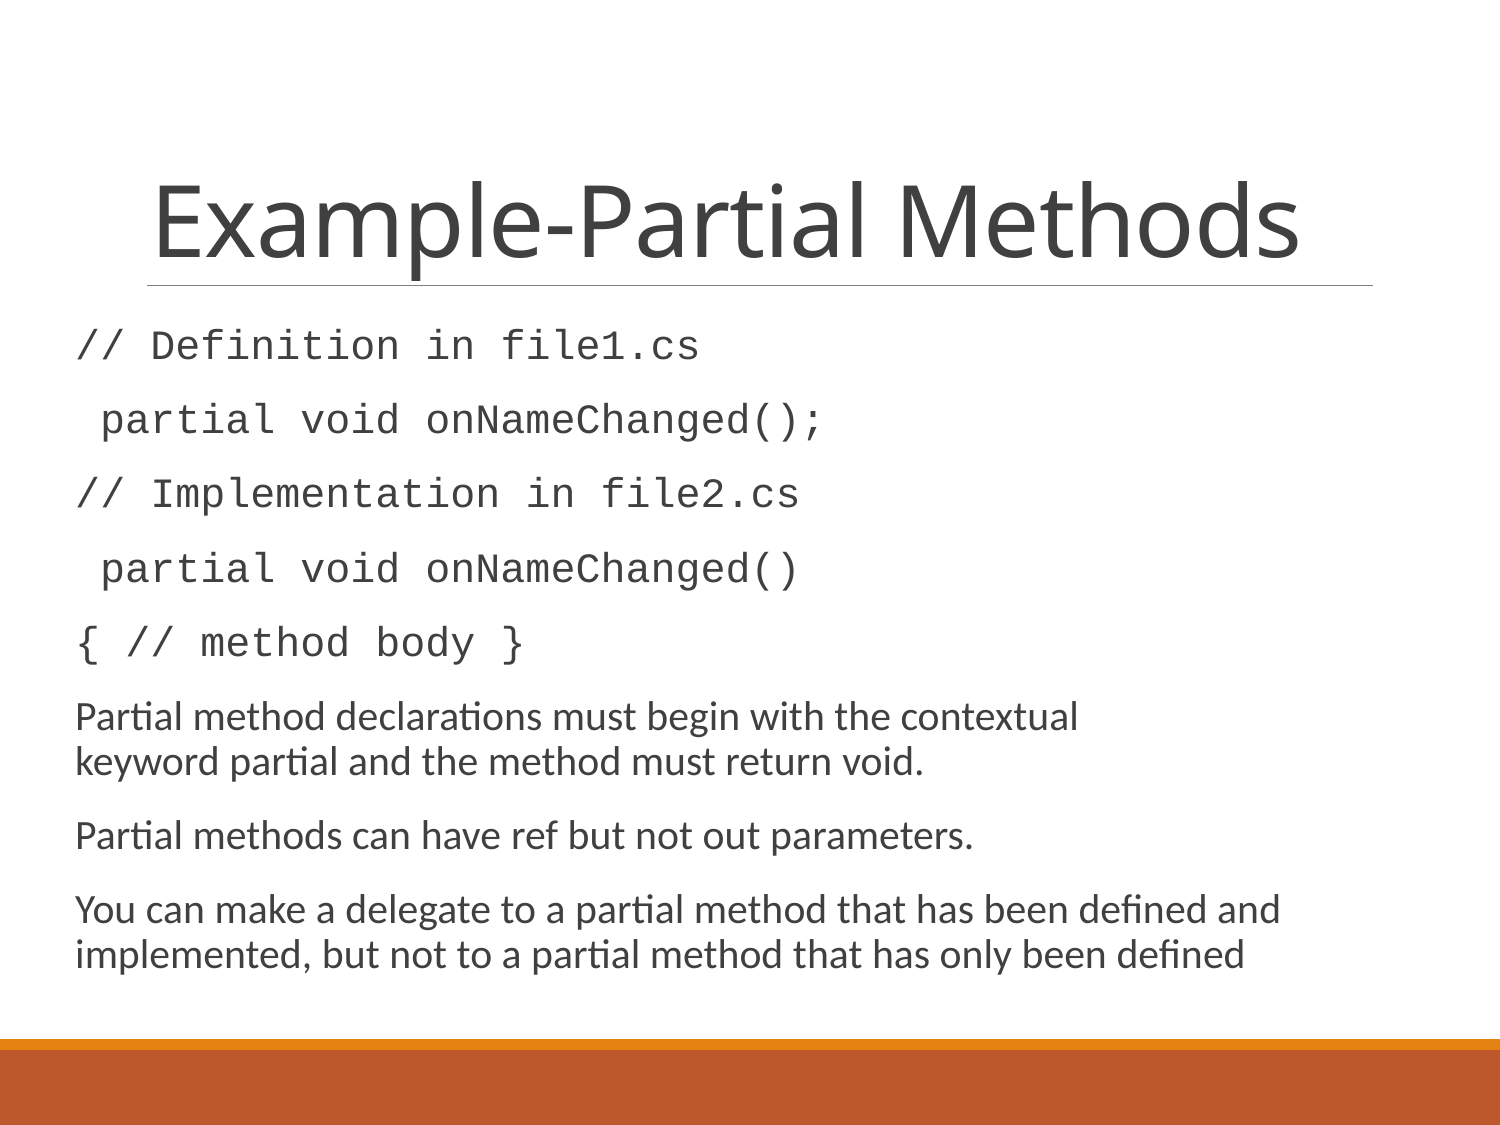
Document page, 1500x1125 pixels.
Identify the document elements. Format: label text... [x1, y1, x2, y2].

title Example-Partial Methods [135, 47, 1373, 285]
list // Definition in file1.cs partial void onNameChanged(); // Implementation in file2.cs partial void onNameChanged() { // method body } Partial method declarations must begin with the contextual keyword partial and the method must return void. Partial methods can have ref but not out parameters. You can make a delegate to a partial method that has been defined and implemented, but not to a partial method that has only been defined [75, 162, 1347, 1023]
